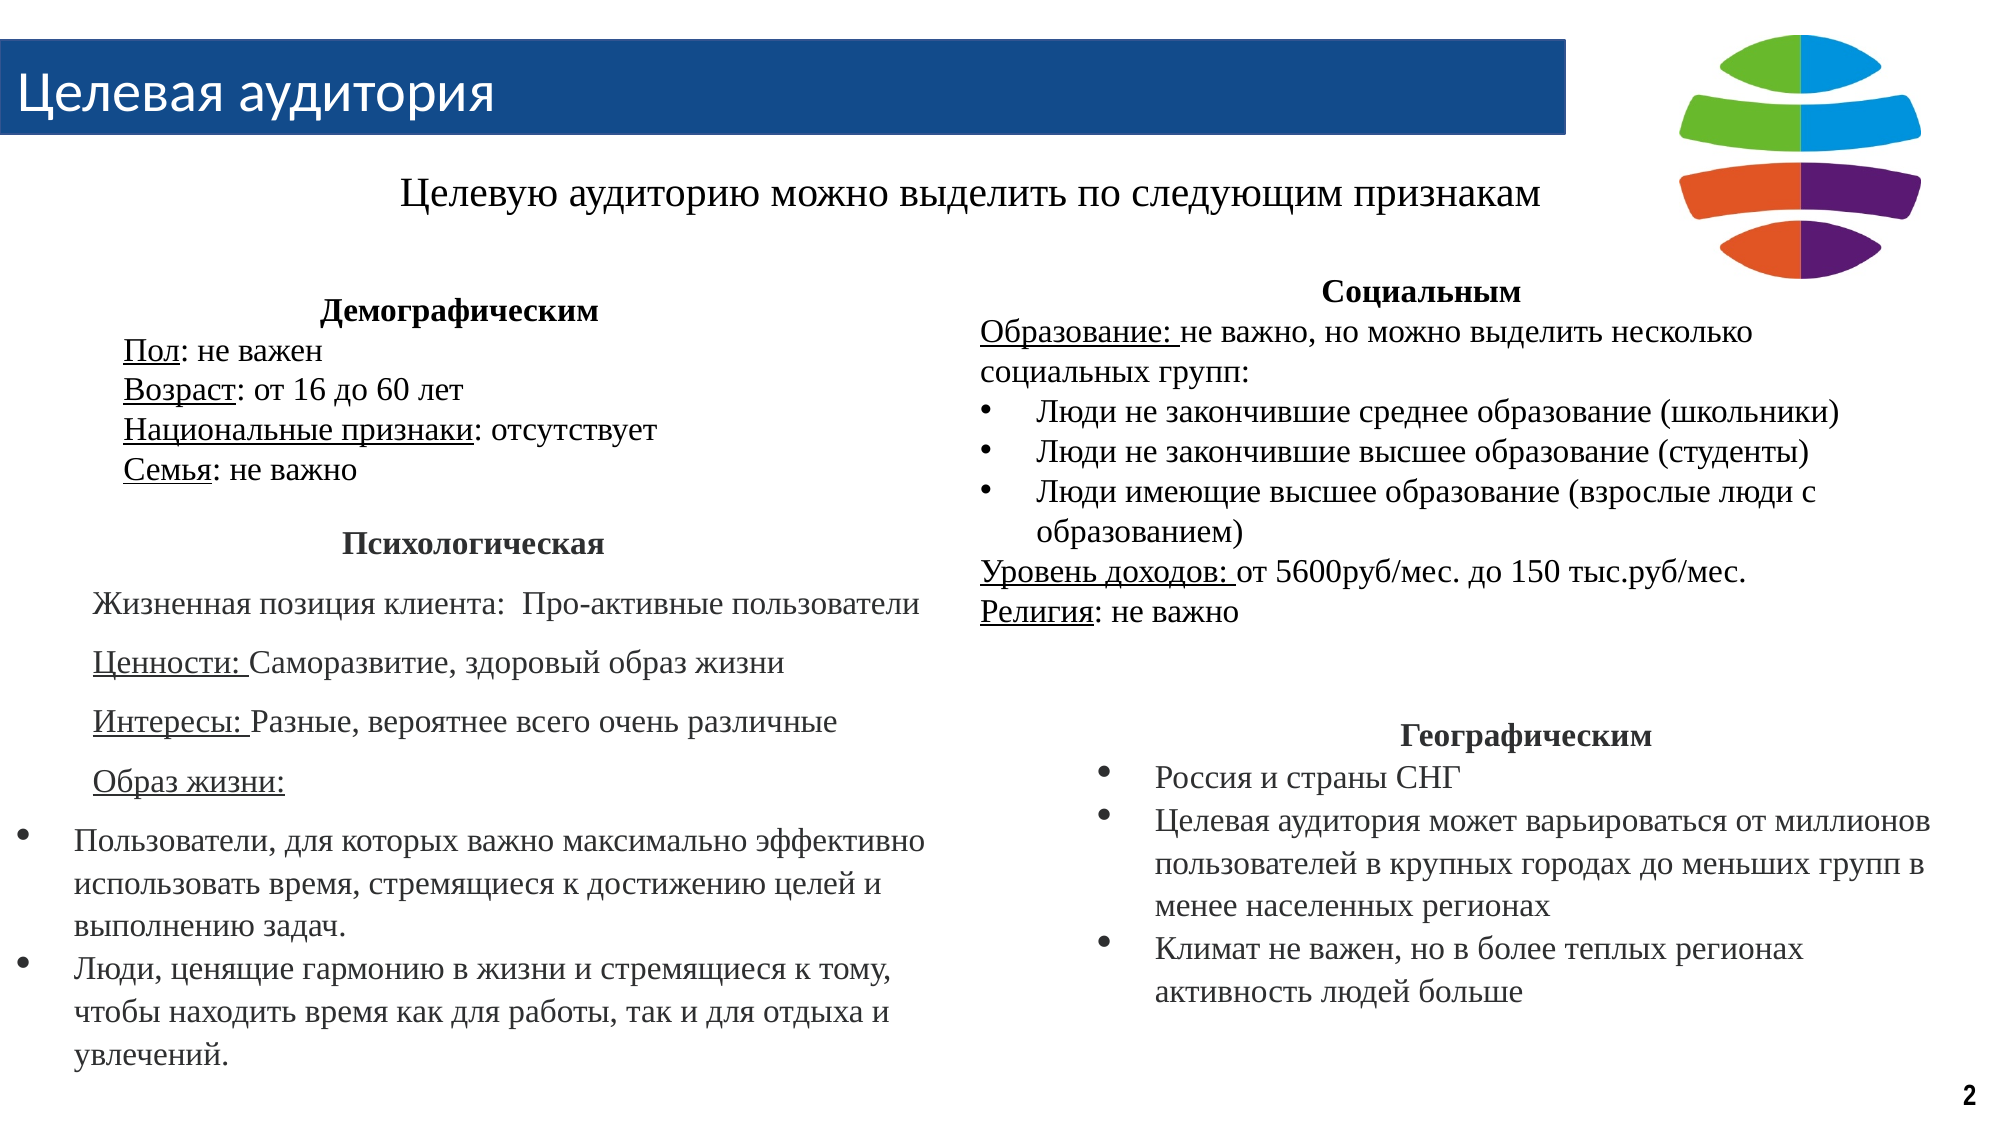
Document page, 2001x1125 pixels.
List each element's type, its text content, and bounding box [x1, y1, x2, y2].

text_box Психологическая Жизненная позиция клиента: Про-активные пользователи Ценности: Саморазвитие, здоровый образ жизни Интересы: Разные, вероятнее всего очень различные Образ жизни: Пользователи, для которых важно максимально эффективно использовать время, стремящиеся к достижению целей и выполнению задач. Люди, ценящие гармонию в жизни и стремящиеся к тому, чтобы находить время как для работы, так и для отдыха и увлечений. [2, 511, 953, 1079]
text_box Демографическим Пол: не важен Возраст: от 16 до 60 лет Национальные признаки: отсутствует Семья: не важно [108, 280, 811, 495]
text_box Целевую аудиторию можно выделить по следующим признакам [79, 157, 1679, 263]
text_box Географическим Россия и страны СНГ Целевая аудитория может варьироваться от миллионов пользователей в крупных городах до меньших групп в менее населенных регионах Климат не важен, но в более теплых регионах активность людей больше [1083, 702, 1970, 1017]
footer 2 [1940, 1064, 2000, 1124]
text_box Социальным Образование: не важно, но можно выделить несколько социальных групп: Люди не закончившие среднее образование (школьники) Люди не закончившие высшее образование (студенты) Люди имеющие высшее образование (взрослые люди с образованием) Уровень доходов: от 5600руб/мес. до 150 тыс.руб/мес. Религия: не важно [965, 262, 1878, 637]
text_box Целевая аудитория [3, 45, 1565, 131]
picture [1679, 35, 1921, 279]
text_box [0, 39, 1566, 135]
